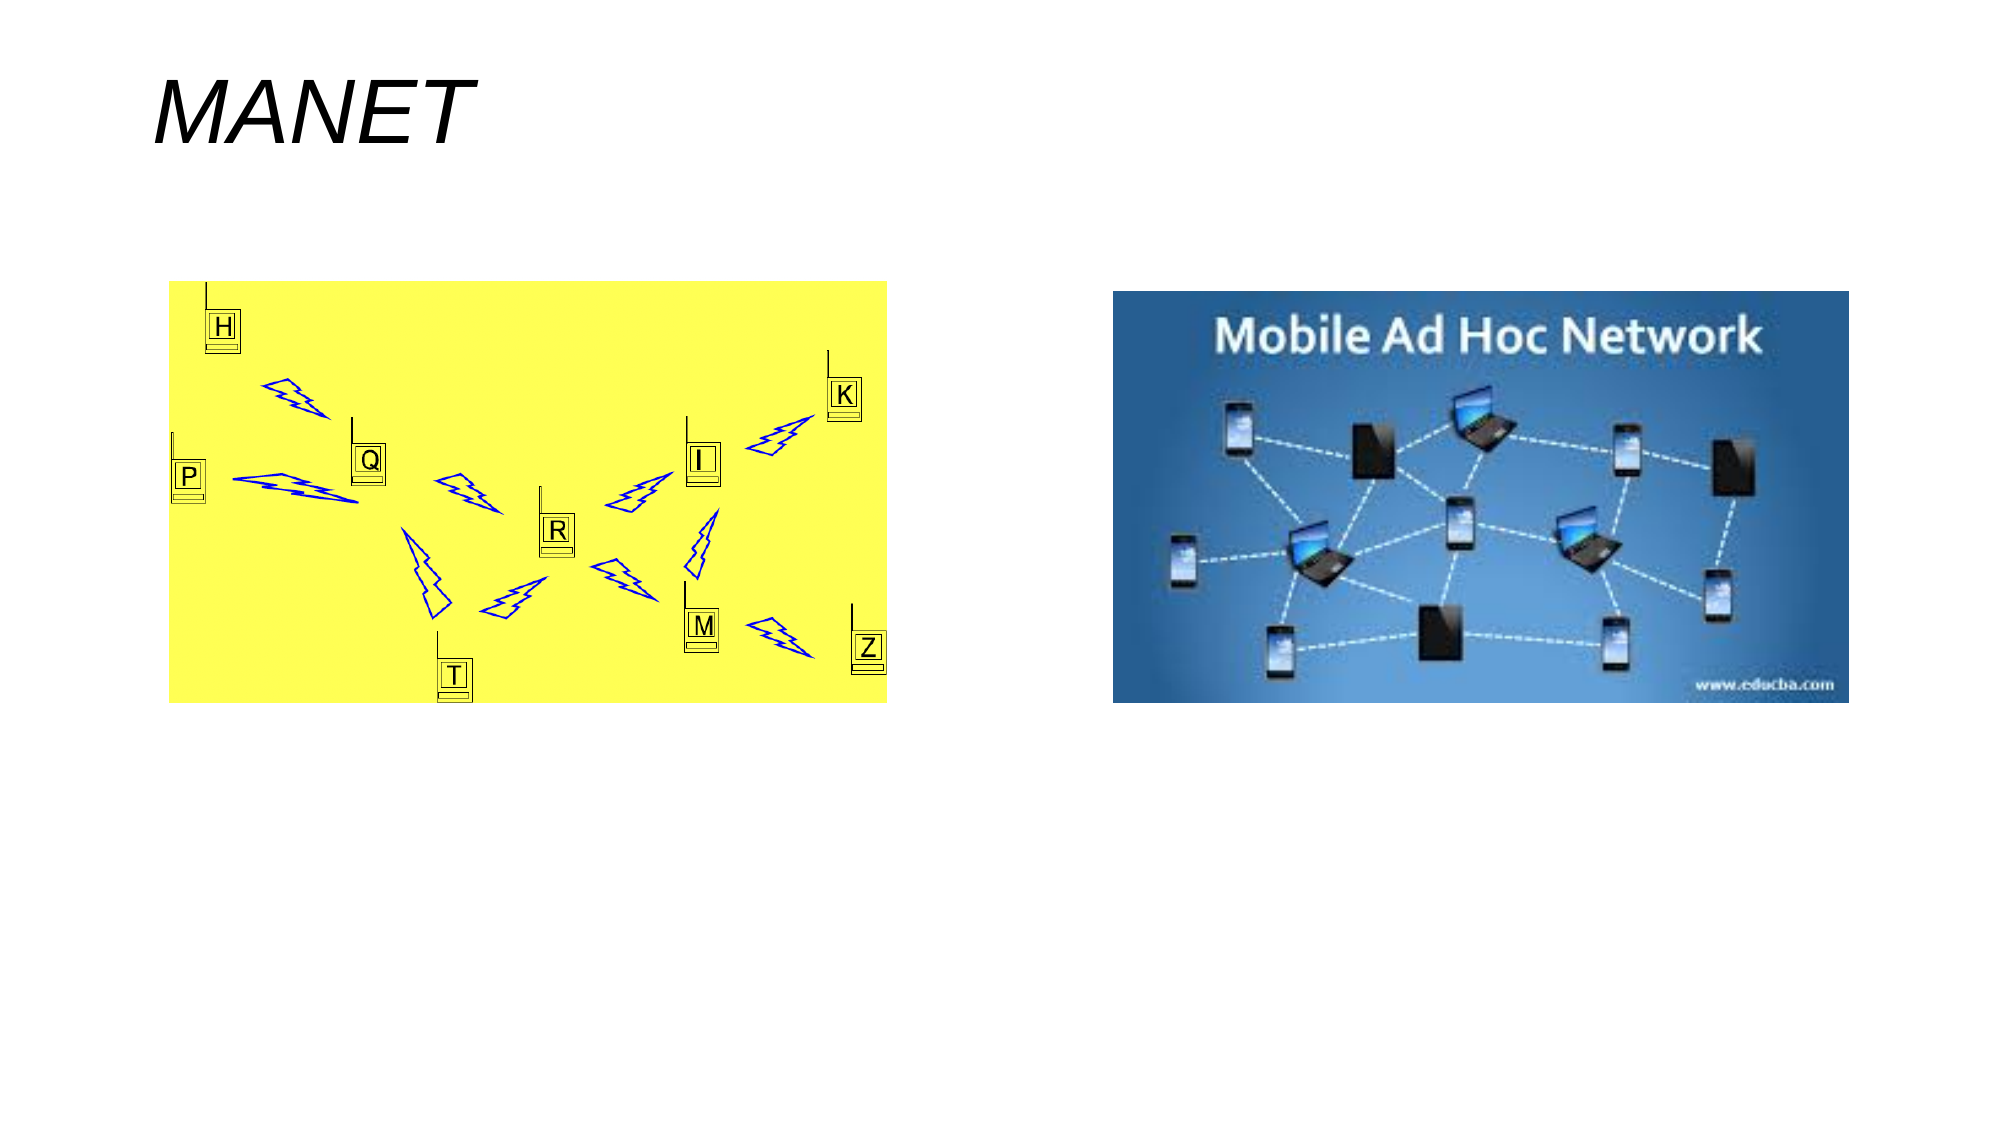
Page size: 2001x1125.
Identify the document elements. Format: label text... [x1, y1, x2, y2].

picture [1113, 291, 1849, 704]
title MANET [137, 59, 1863, 278]
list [168, 276, 887, 704]
